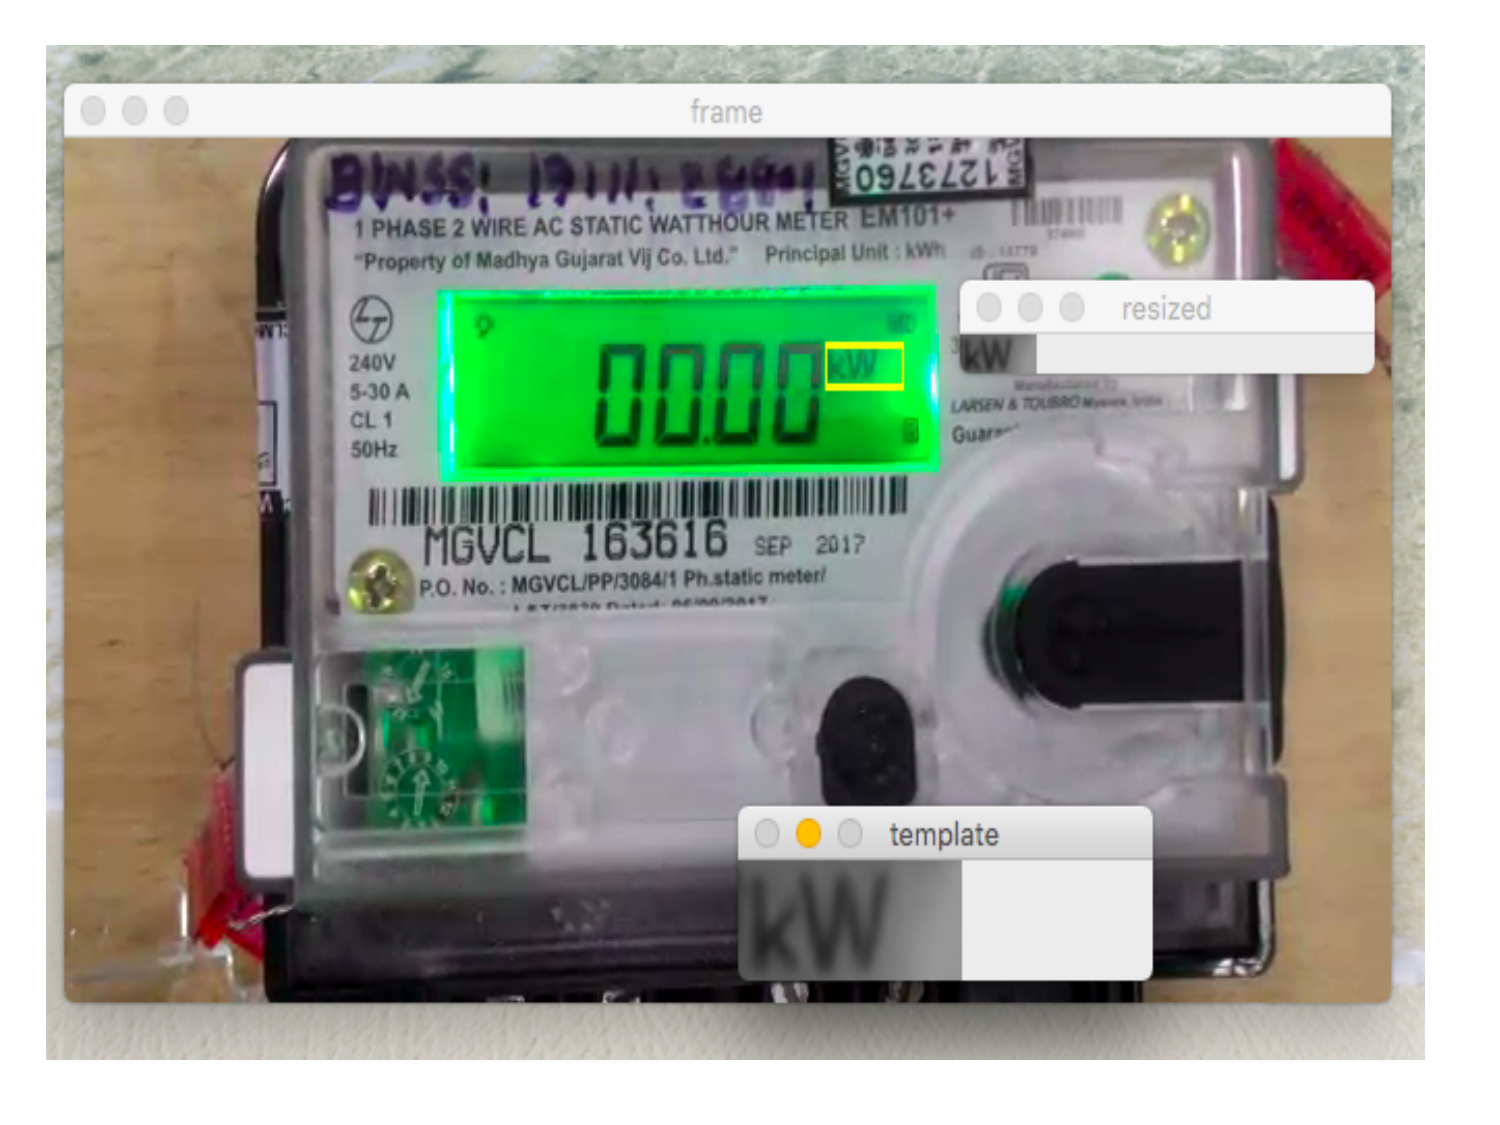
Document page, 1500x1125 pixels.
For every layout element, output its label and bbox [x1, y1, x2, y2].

picture [46, 44, 1426, 1061]
